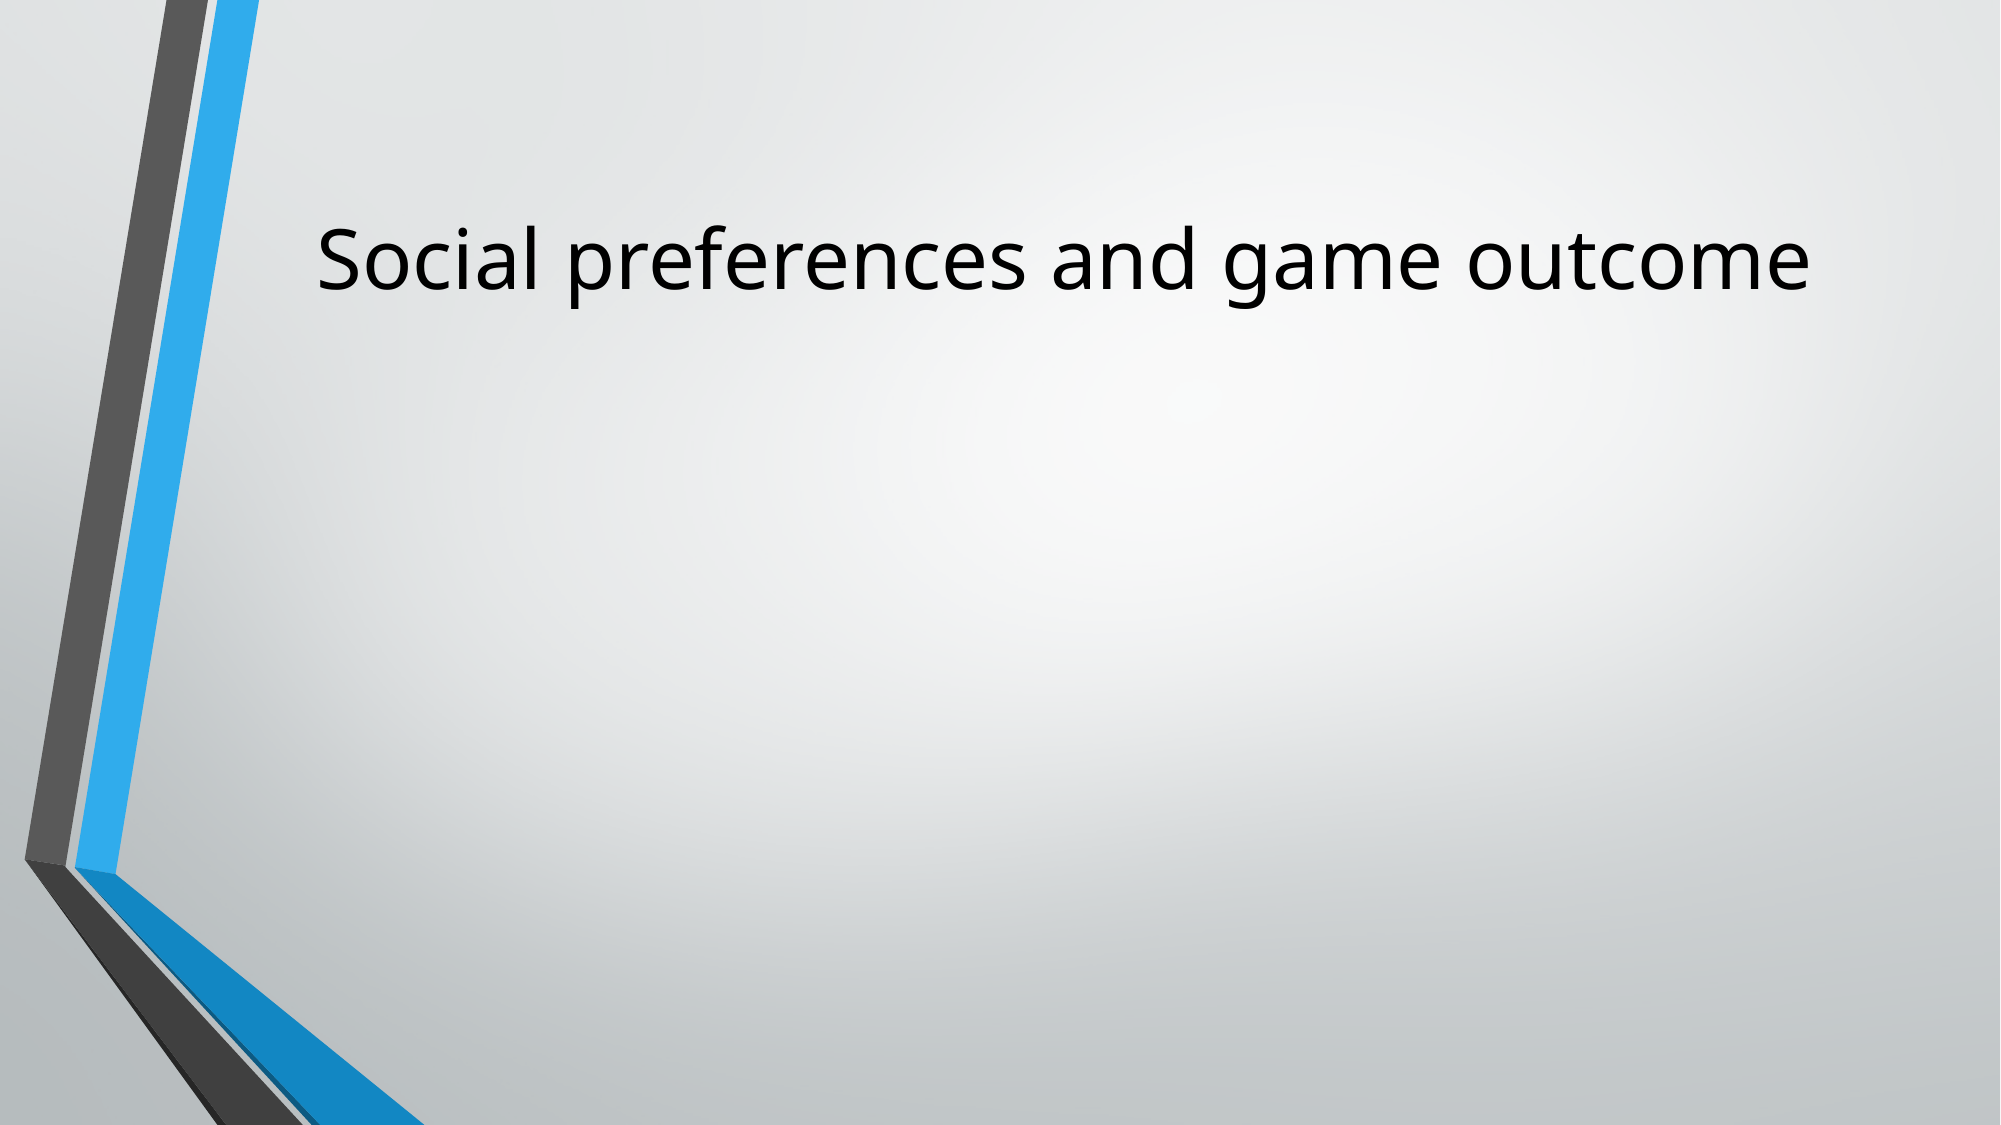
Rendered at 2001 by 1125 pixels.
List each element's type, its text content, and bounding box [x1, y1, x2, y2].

title Social preferences and game outcome [243, 112, 1887, 400]
